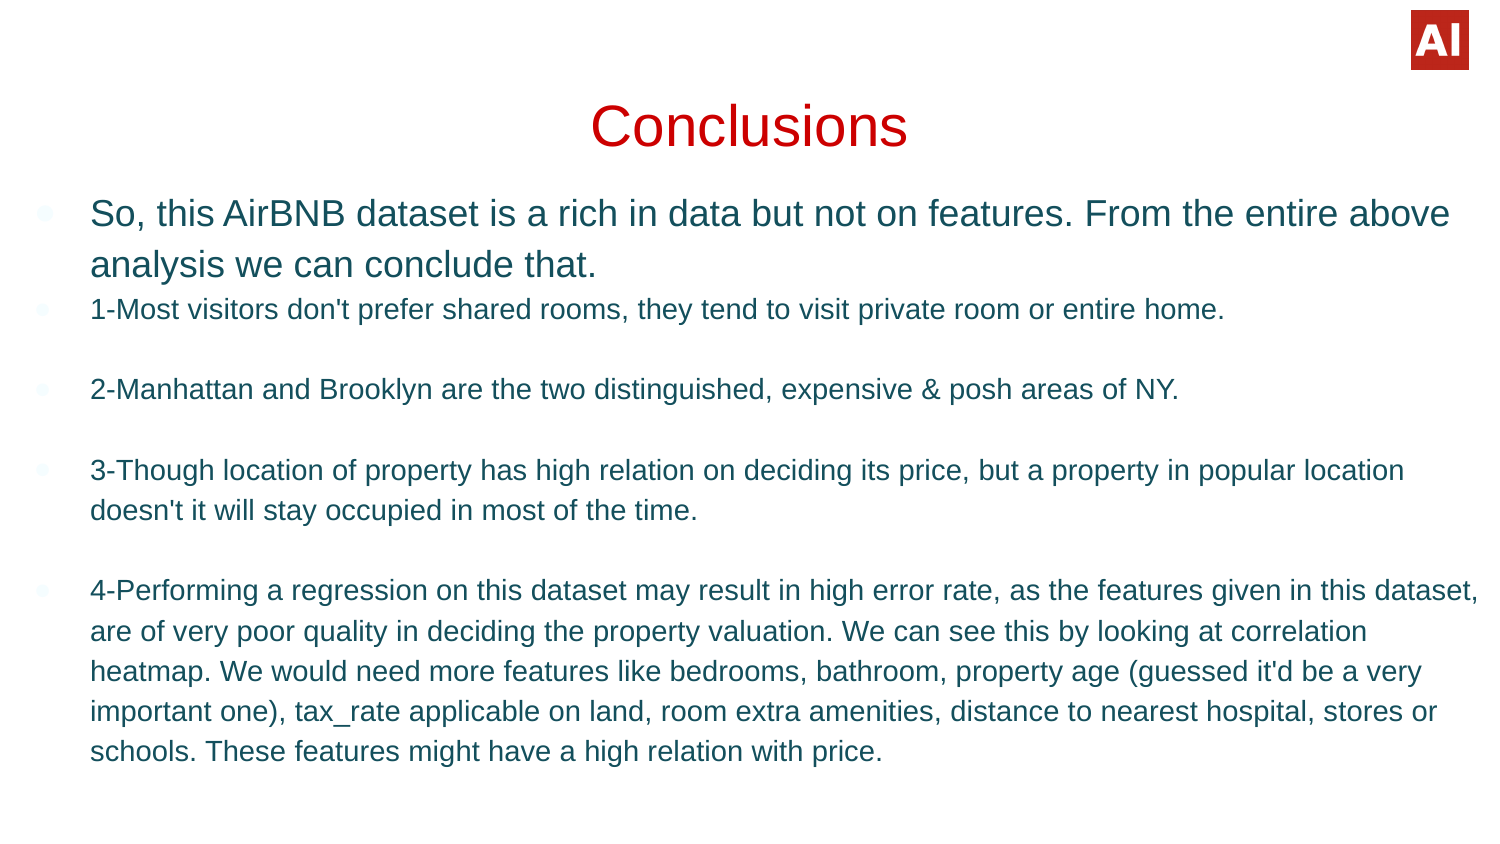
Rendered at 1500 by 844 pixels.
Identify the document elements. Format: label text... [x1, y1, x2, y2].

title Conclusions [51, 72, 1449, 166]
list So, this AirBNB dataset is a rich in data but not on features. From the entire above analysis we can conclude that. 1-Most visitors don't prefer shared rooms, they tend to visit private room or entire home. 2-Manhattan and Brooklyn are the two distinguished, expensive & posh areas of NY. 3-Though location of property has high relation on deciding its price, but a property in popular location doesn't it will stay occupied in most of the time. 4-Performing a regression on this dataset may result in high error rate, as the features given in this dataset, are of very poor quality in deciding the property valuation. We can see this by looking at correlation heatmap. We would need more features like bedrooms, bathroom, property age (guessed it'd be a very important one), tax_rate applicable on land, room extra amenities, distance to nearest hospital, stores or schools. These features might have a high relation with price. [0, 166, 1500, 844]
picture [1411, 10, 1469, 70]
